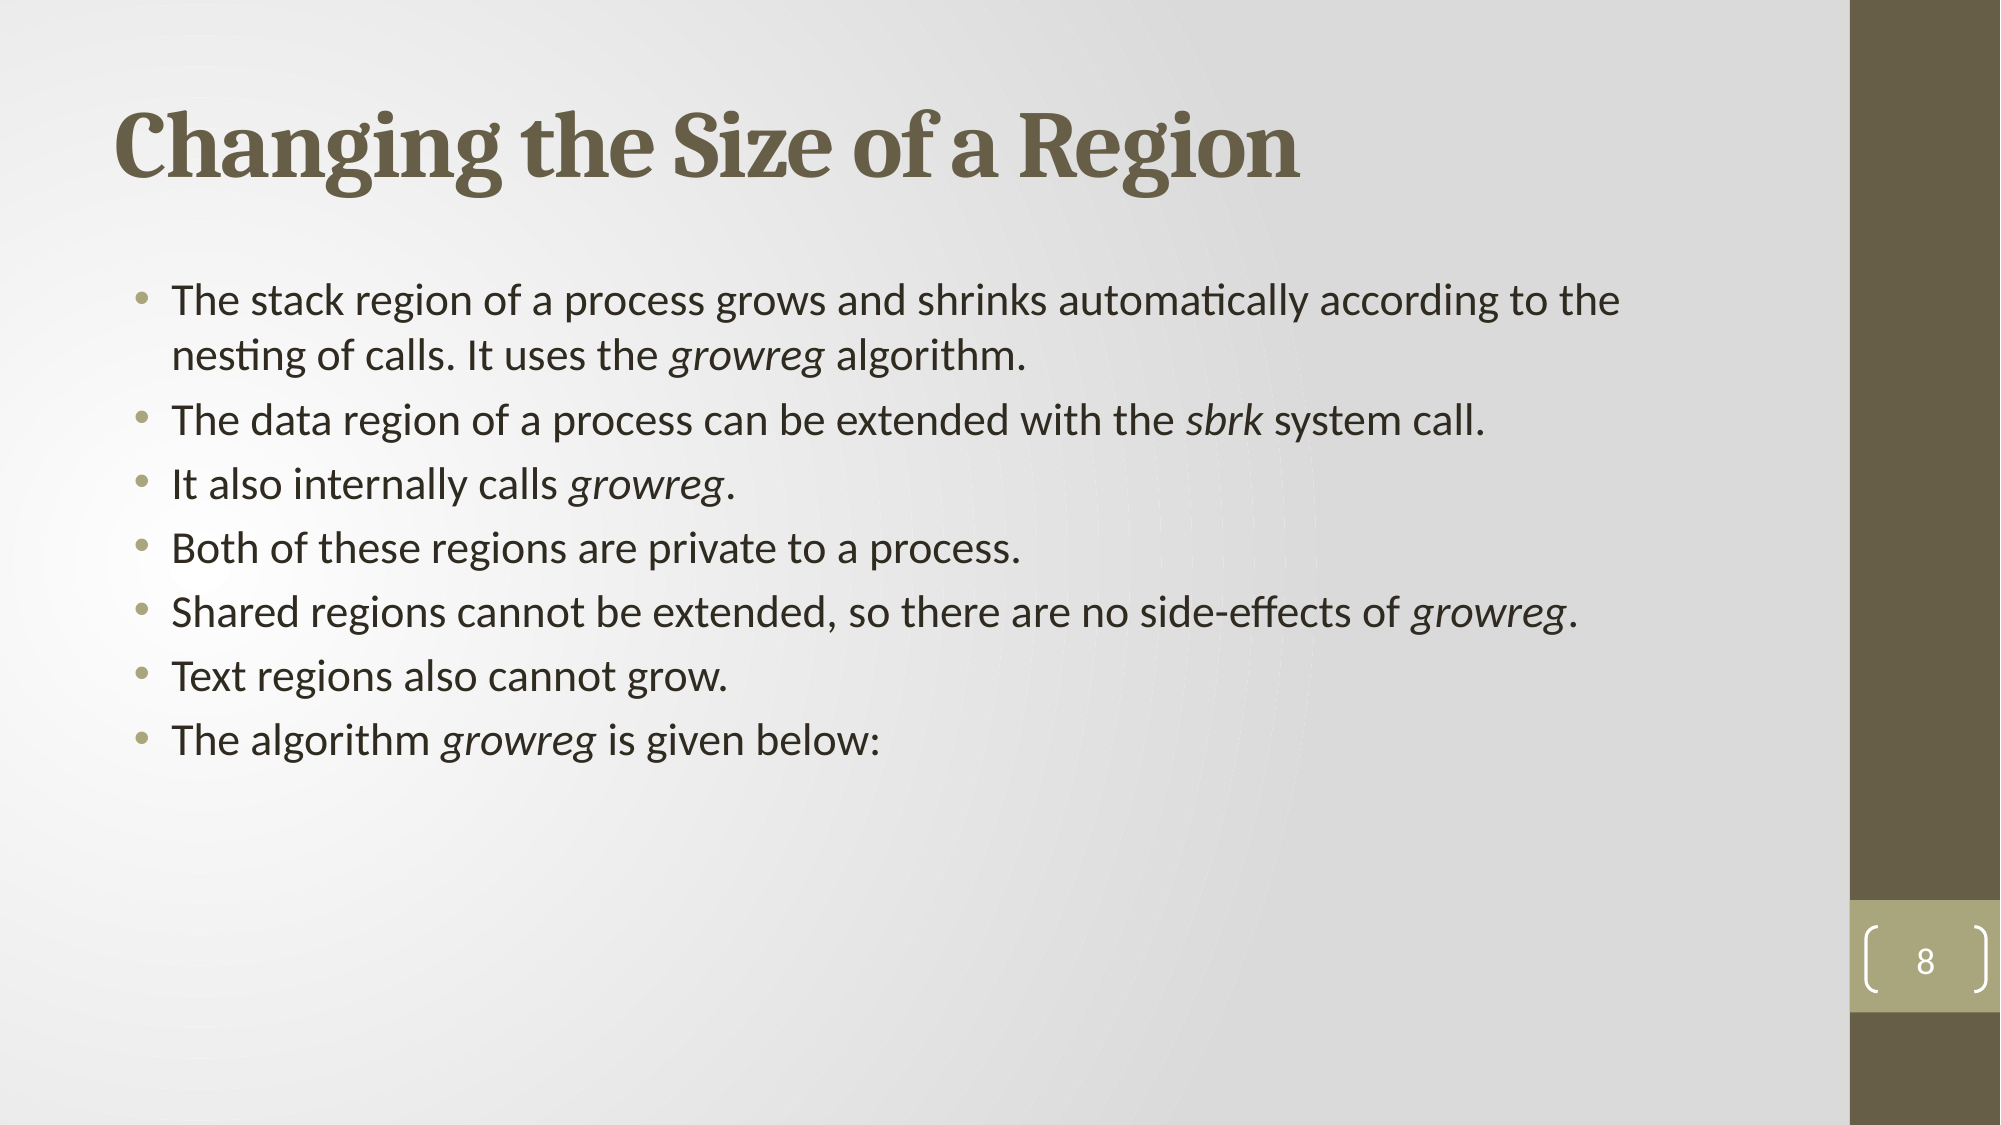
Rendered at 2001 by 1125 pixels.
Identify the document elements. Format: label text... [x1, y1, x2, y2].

list The stack region of a process grows and shrinks automatically according to the nesting of calls. It uses the growreg algorithm. The data region of a process can be extended with the sbrk system call. It also internally calls growreg. Both of these regions are private to a process. Shared regions cannot be extended, so there are no side-effects of growreg. Text regions also cannot grow. The algorithm growreg is given below: [99, 262, 1767, 1050]
slide_number 8 [1864, 925, 1988, 994]
title Changing the Size of a Region [99, 45, 1767, 233]
